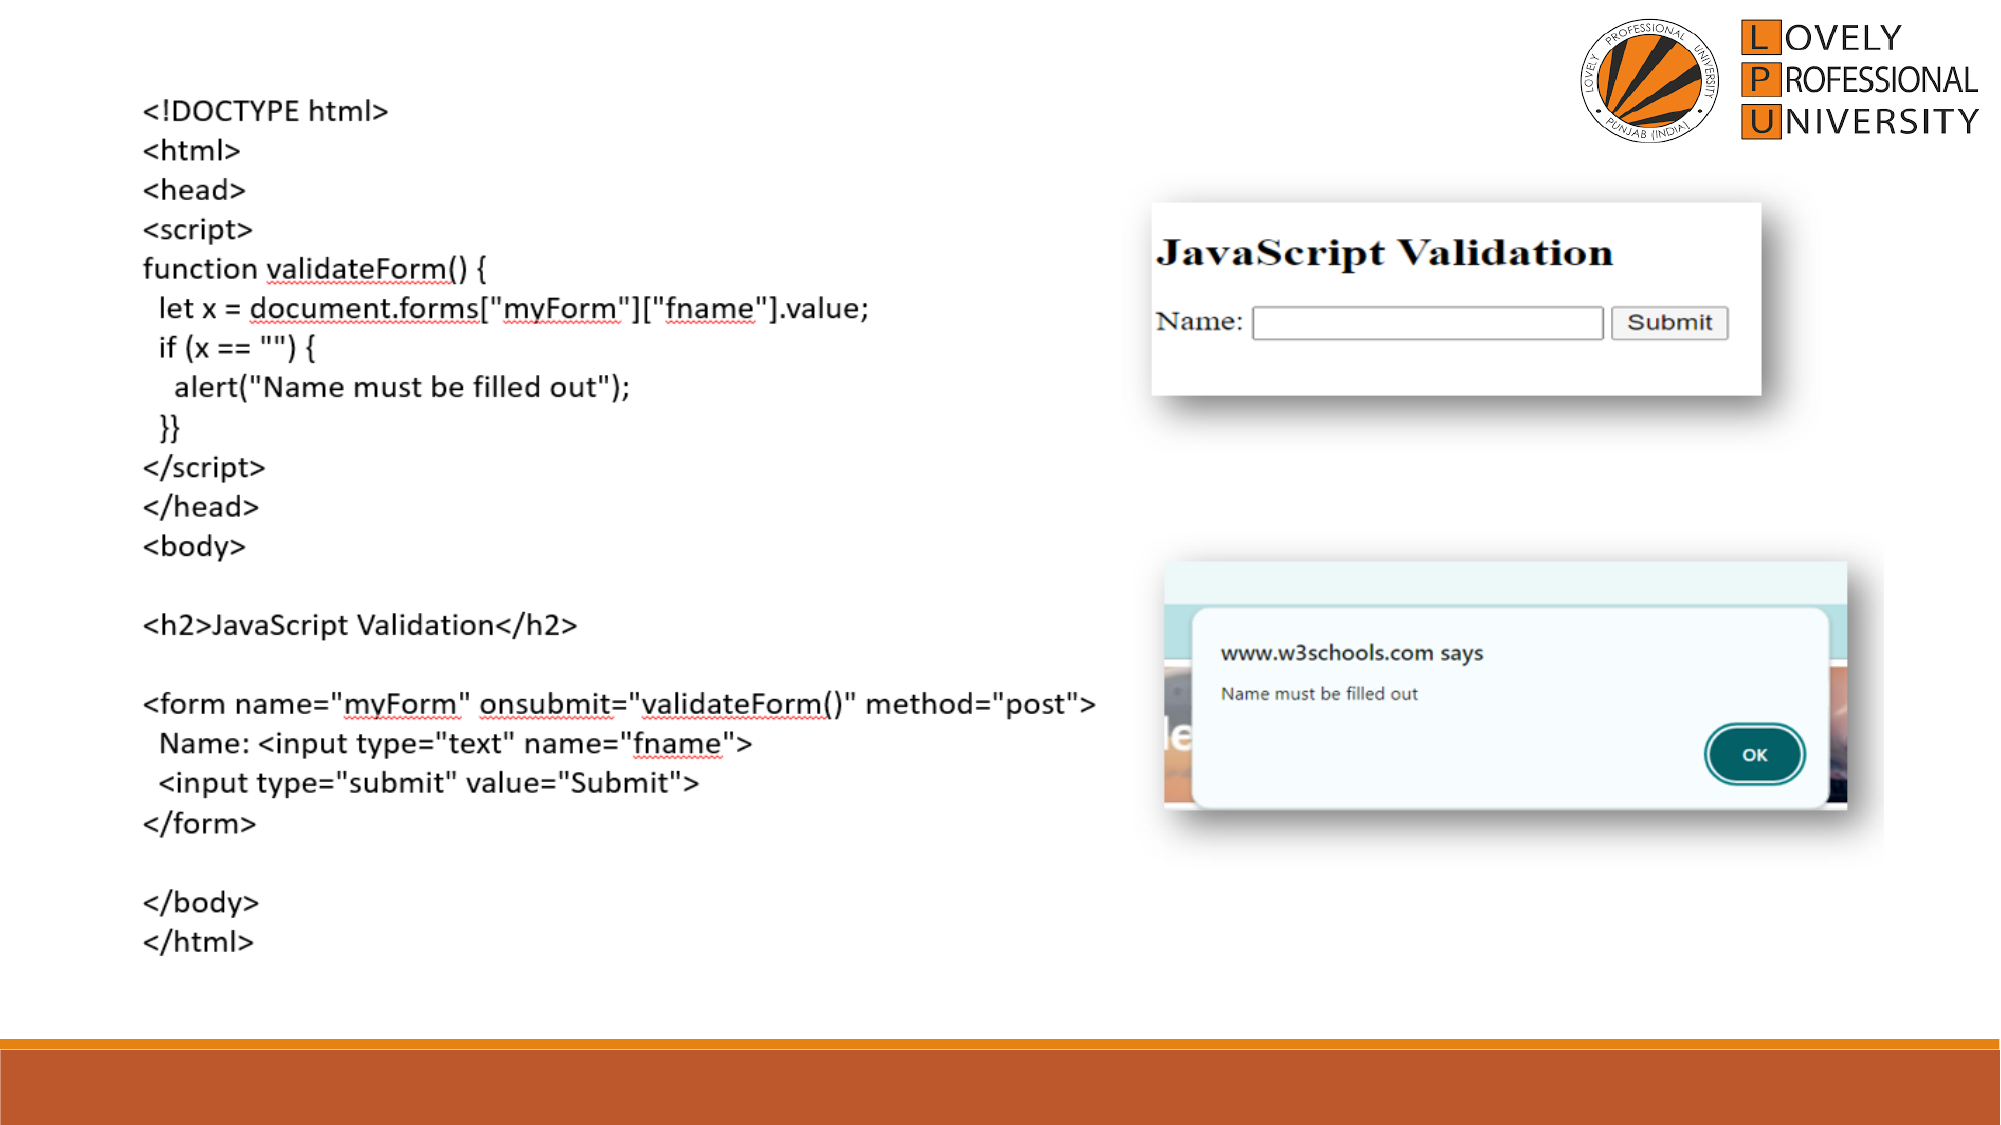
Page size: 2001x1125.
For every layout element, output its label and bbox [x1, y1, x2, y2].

picture [105, 18, 1981, 972]
